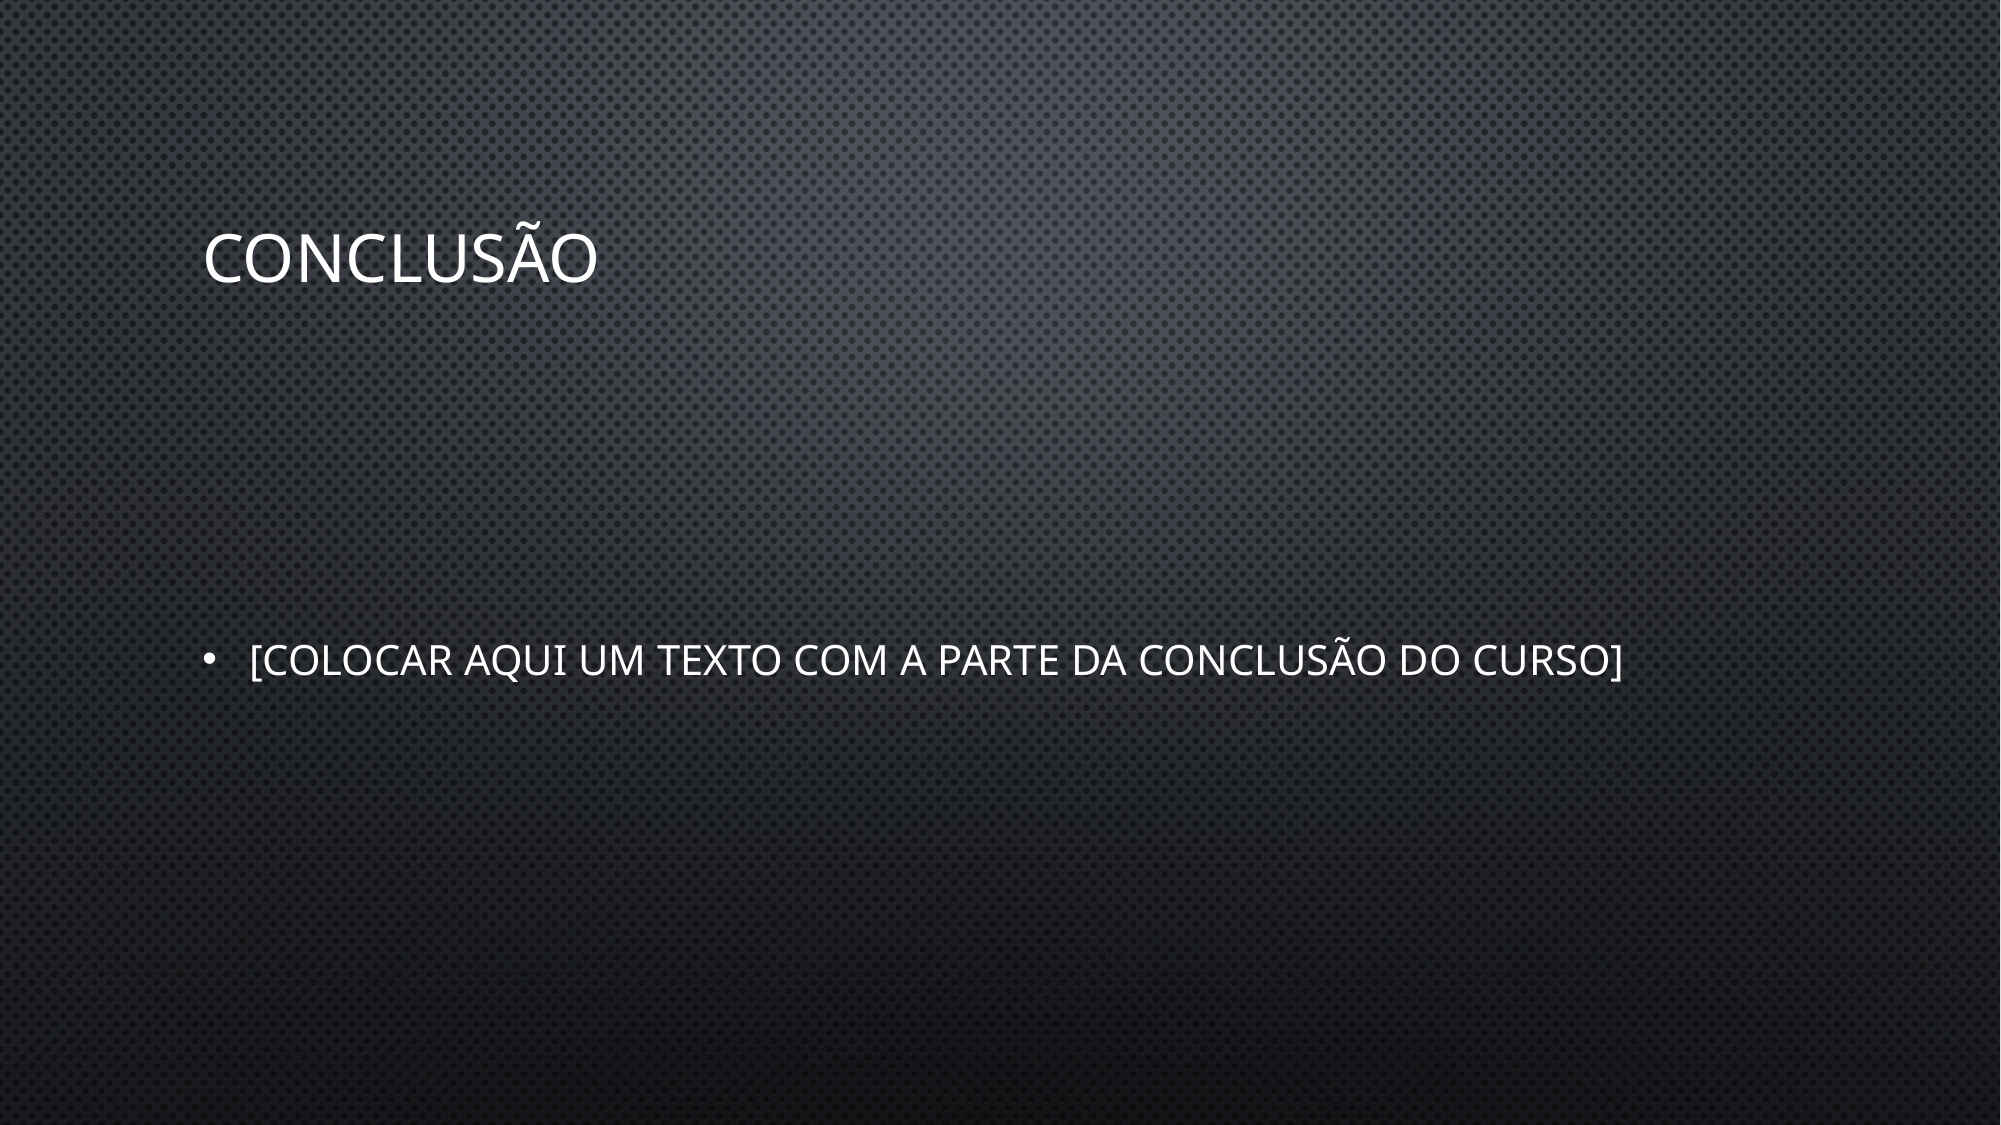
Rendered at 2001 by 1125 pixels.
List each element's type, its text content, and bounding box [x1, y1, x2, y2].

list [Colocar aqui um texto com a parte da conclusão do curso] [187, 437, 1813, 950]
title Conclusão [187, 99, 1813, 413]
